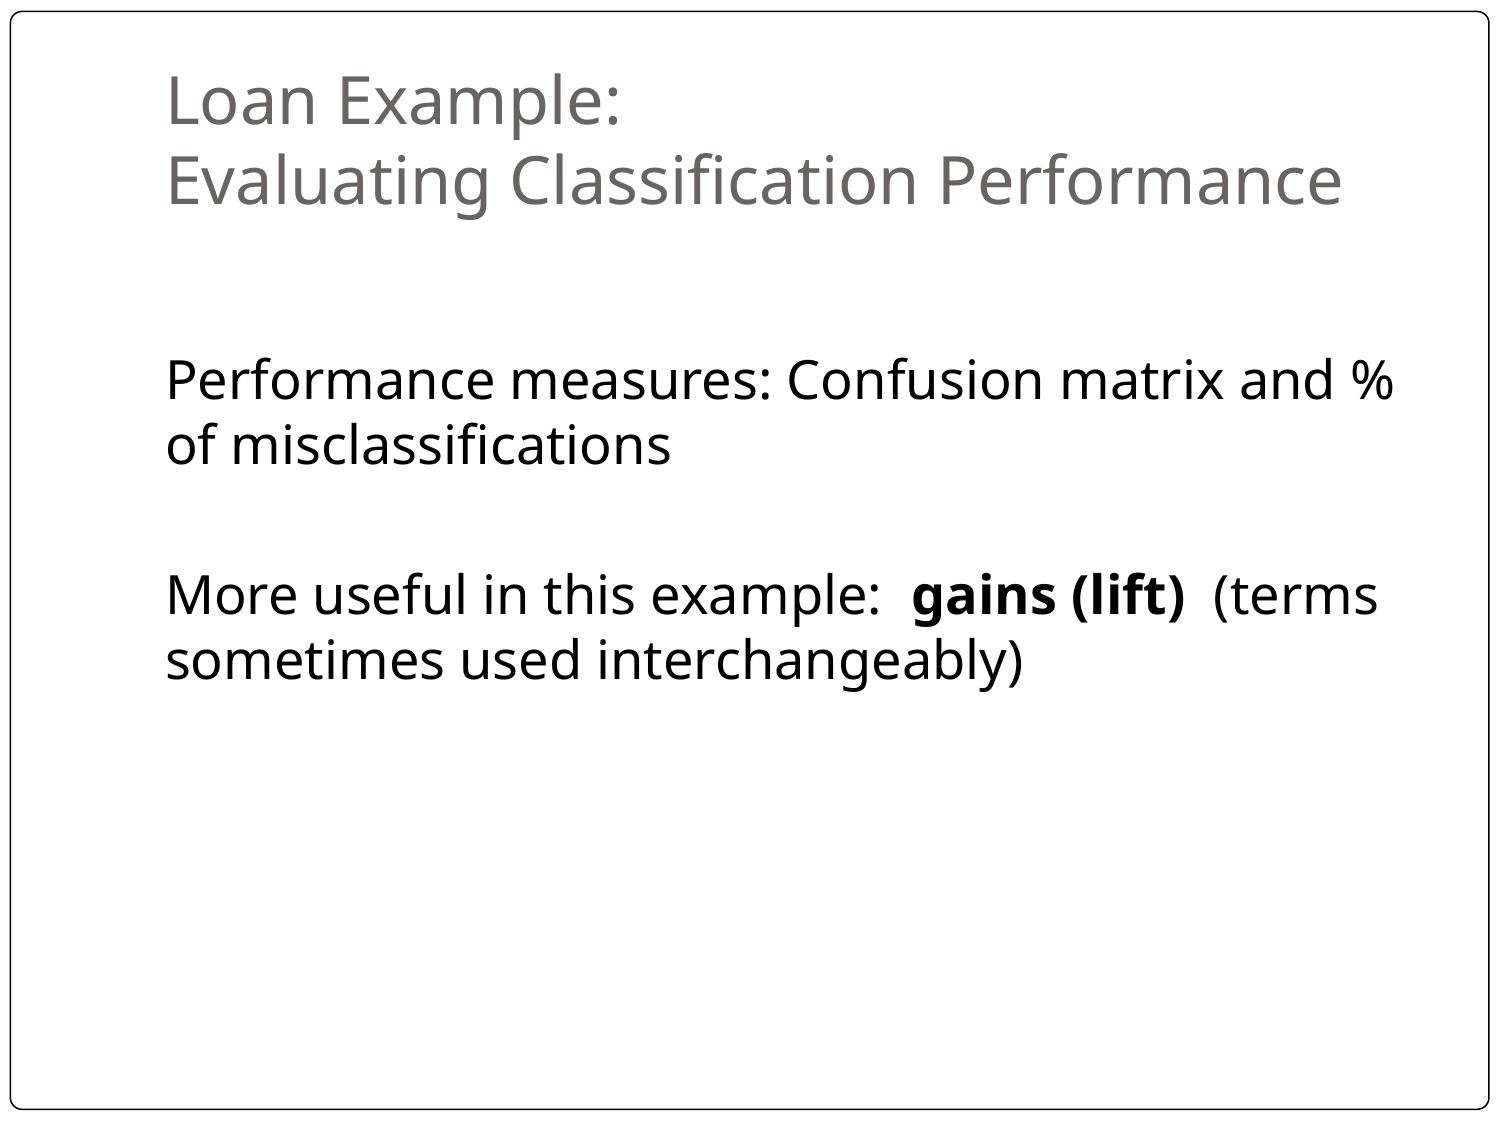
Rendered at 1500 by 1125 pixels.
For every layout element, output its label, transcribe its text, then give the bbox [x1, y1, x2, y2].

title Loan Example: Evaluating Classification Performance [150, 45, 1425, 233]
list Performance measures: Confusion matrix and % of misclassifications More useful in this example: gains (lift) (terms sometimes used interchangeably) [150, 337, 1425, 1088]
